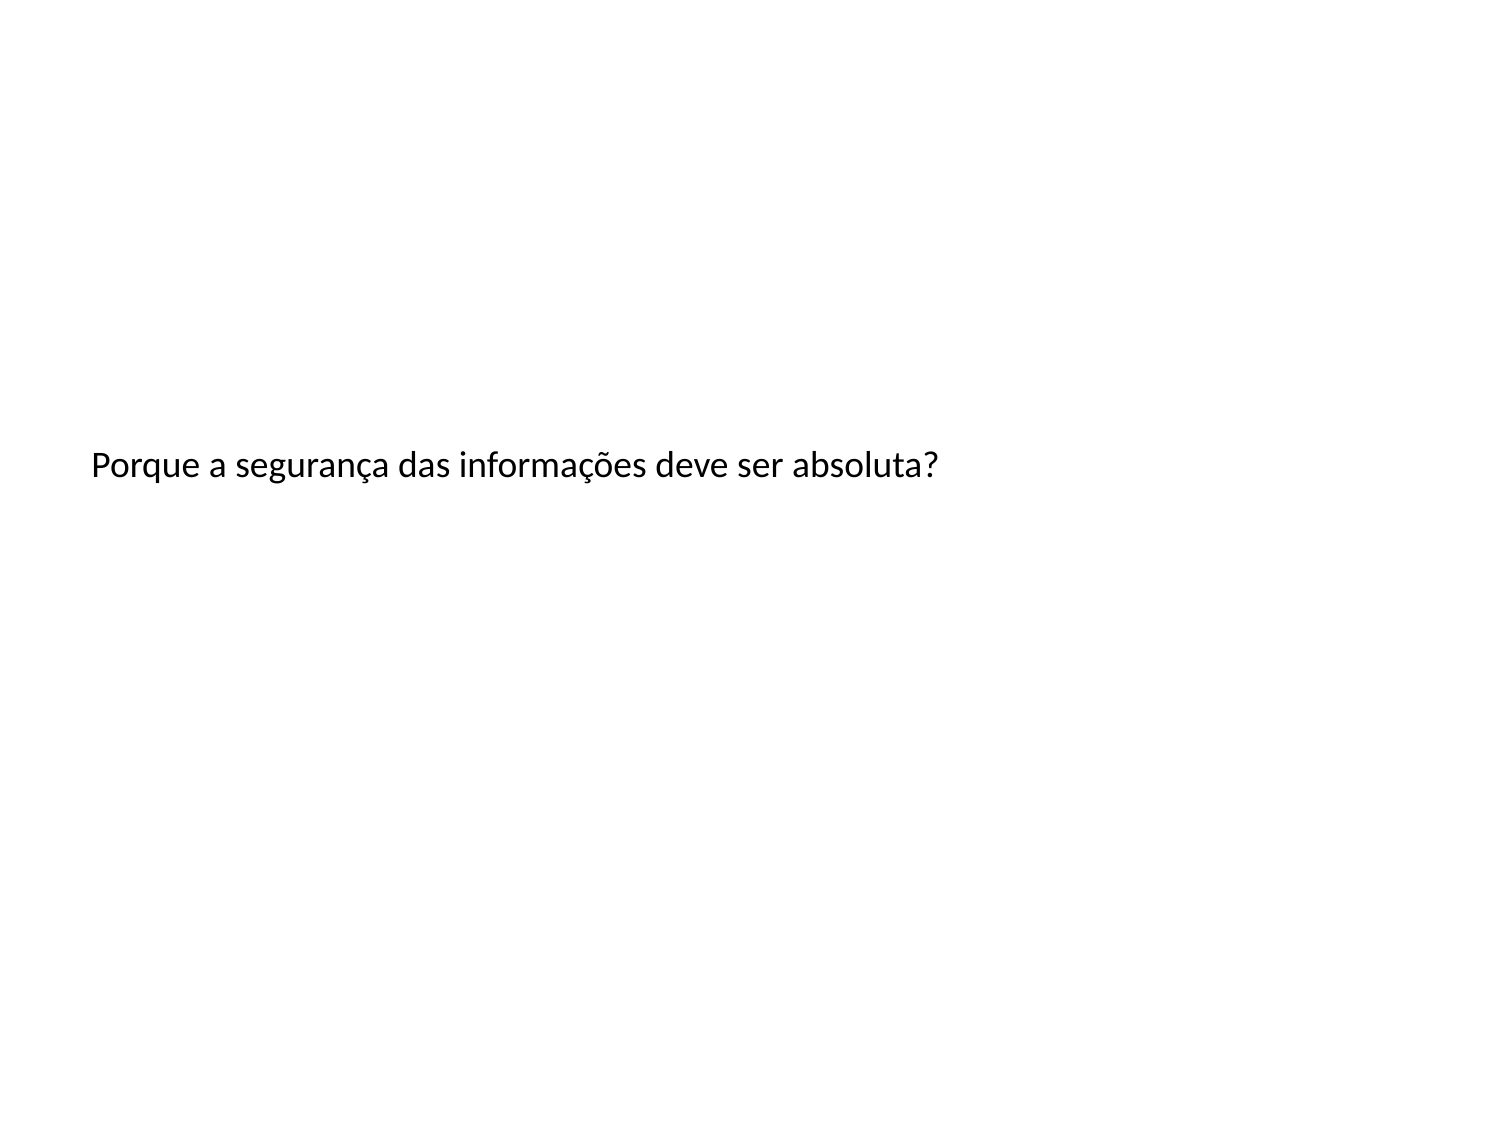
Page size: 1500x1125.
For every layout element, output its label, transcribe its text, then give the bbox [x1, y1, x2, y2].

text_box Porque a segurança das informações deve ser absoluta? [76, 432, 1447, 493]
